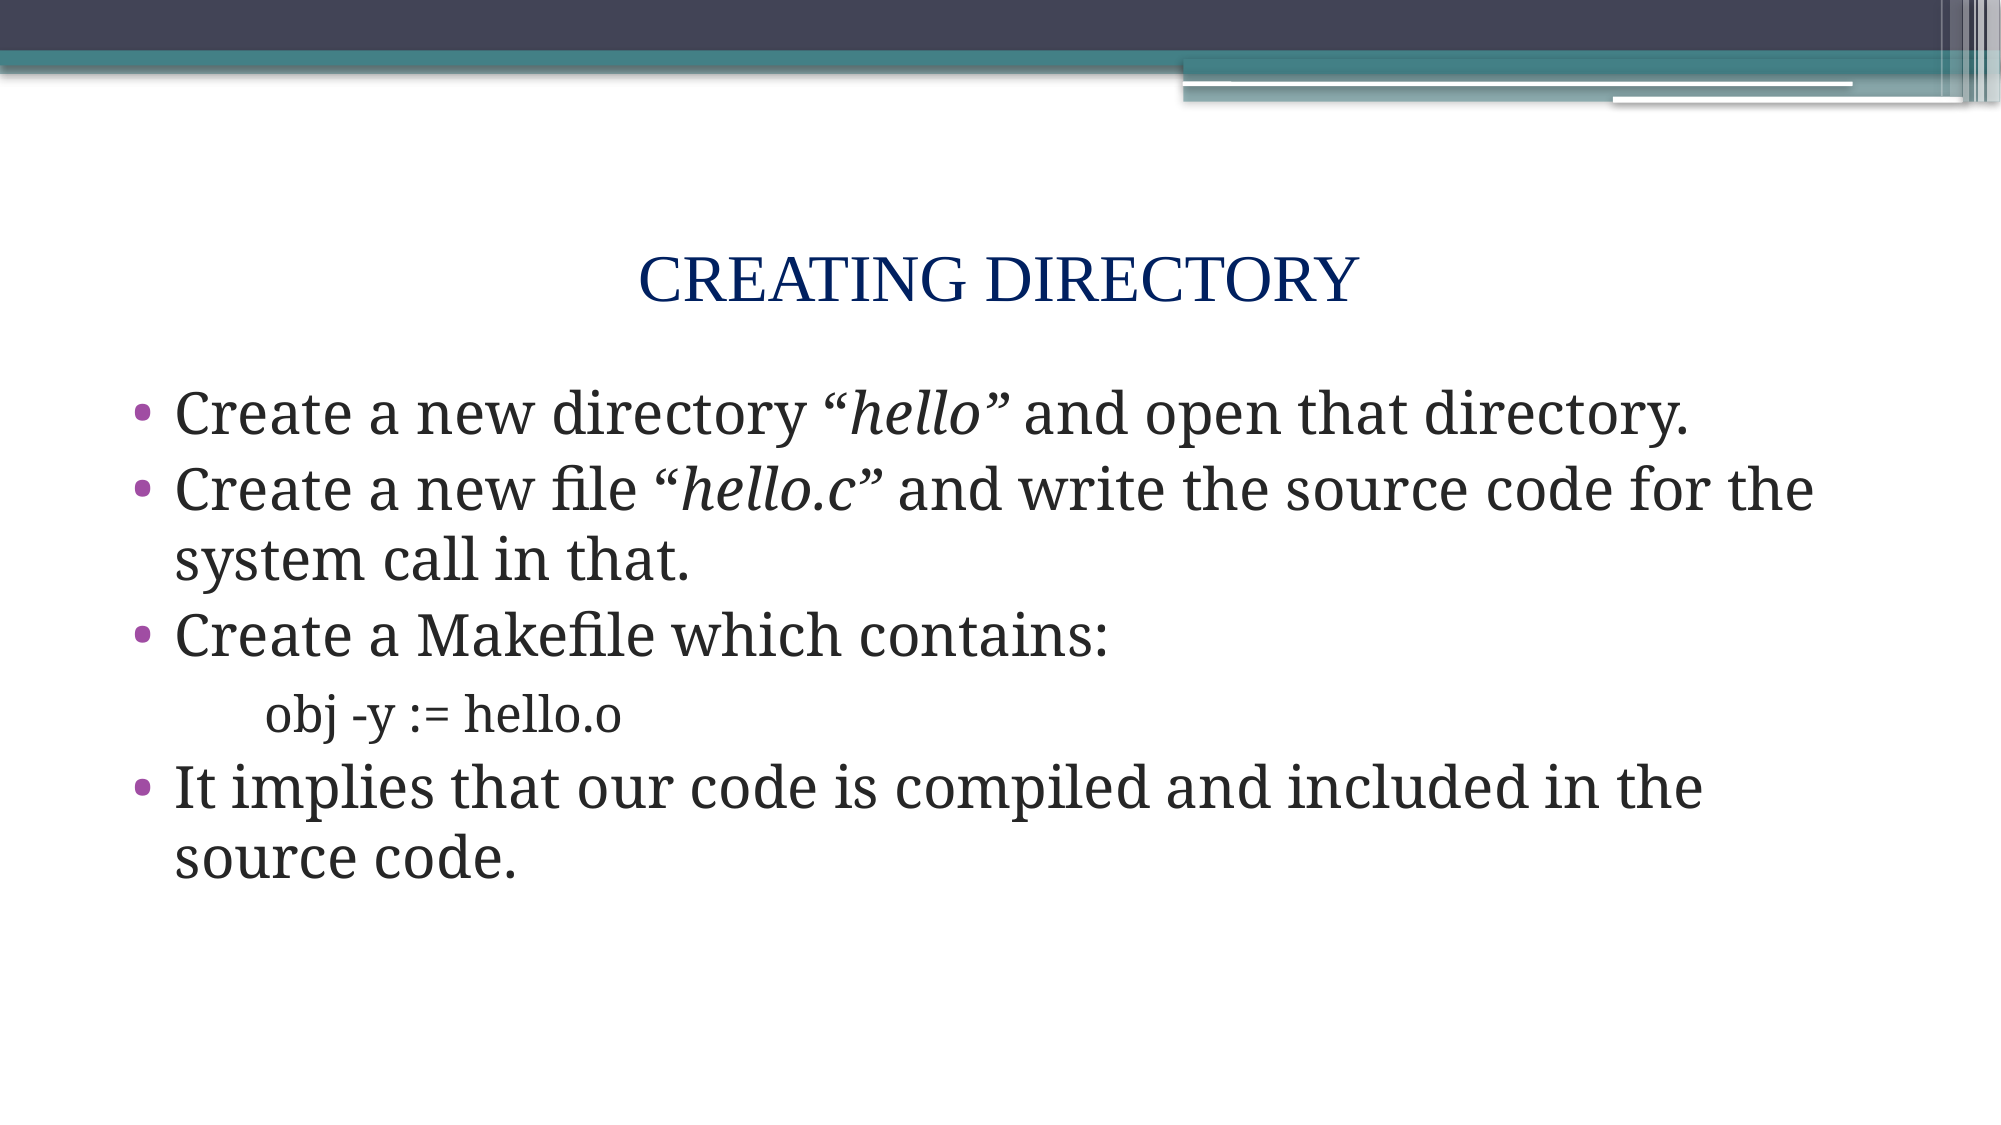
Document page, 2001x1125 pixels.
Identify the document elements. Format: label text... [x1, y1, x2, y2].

title CREATING DIRECTORY [99, 187, 1900, 363]
list Create a new directory “hello” and open that directory. Create a new file “hello.c” and write the source code for the system call in that. Create a Makefile which contains: obj -y := hello.o It implies that our code is compiled and included in the source code. [99, 368, 1900, 1079]
